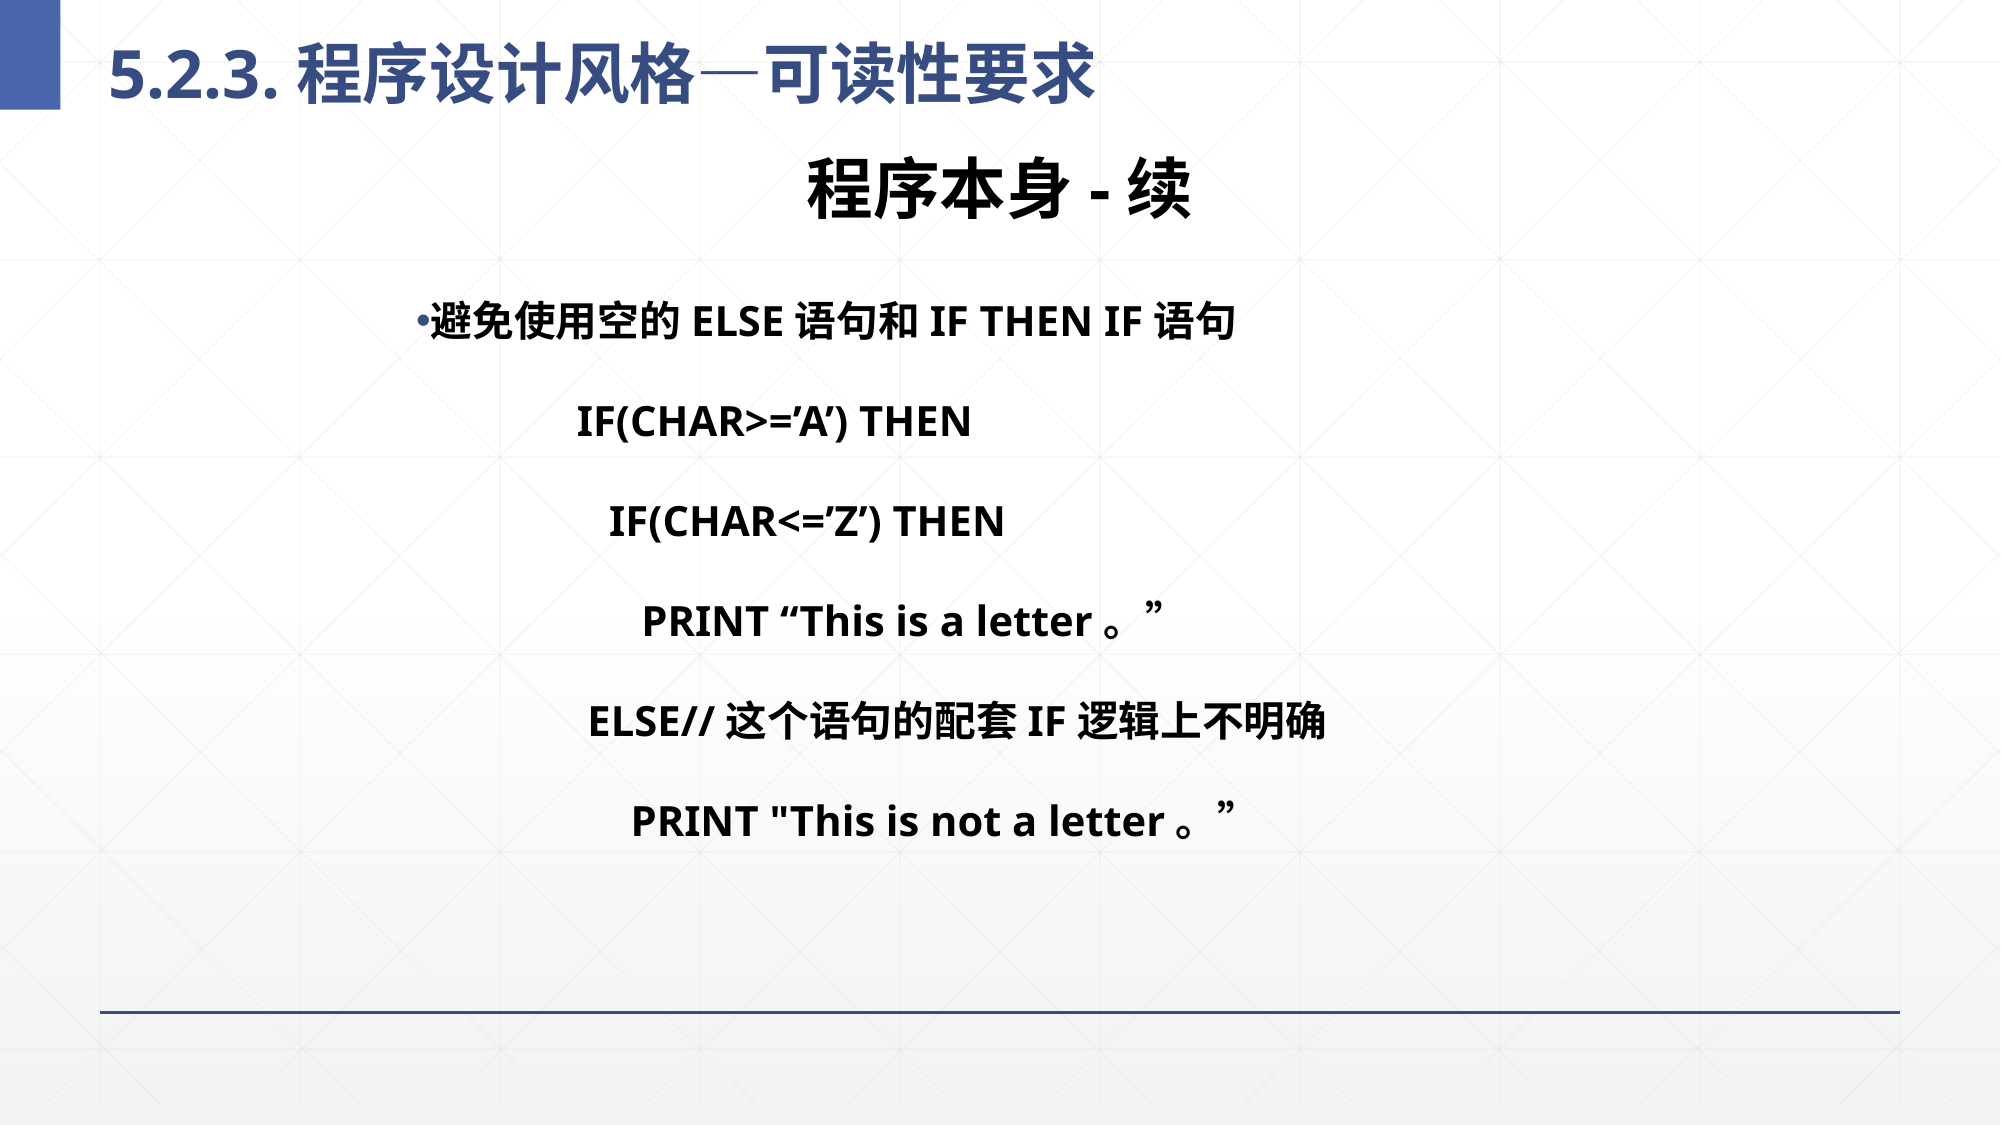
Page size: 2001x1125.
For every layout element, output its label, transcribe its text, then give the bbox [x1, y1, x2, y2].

text_box 避免使用空的ELSE语句和IF THEN IF语句 IF(CHAR>=’A’) THEN IF(CHAR<=’Z’) THEN PRINT “This is a letter。” ELSE//这个语句的配套IF逻辑上不明确 PRINT "This is not a letter。” [401, 275, 1746, 964]
title 5.2.3.程序设计风格—可读性要求 [93, 0, 1422, 110]
text_box 程序本身-续 [791, 146, 1209, 235]
